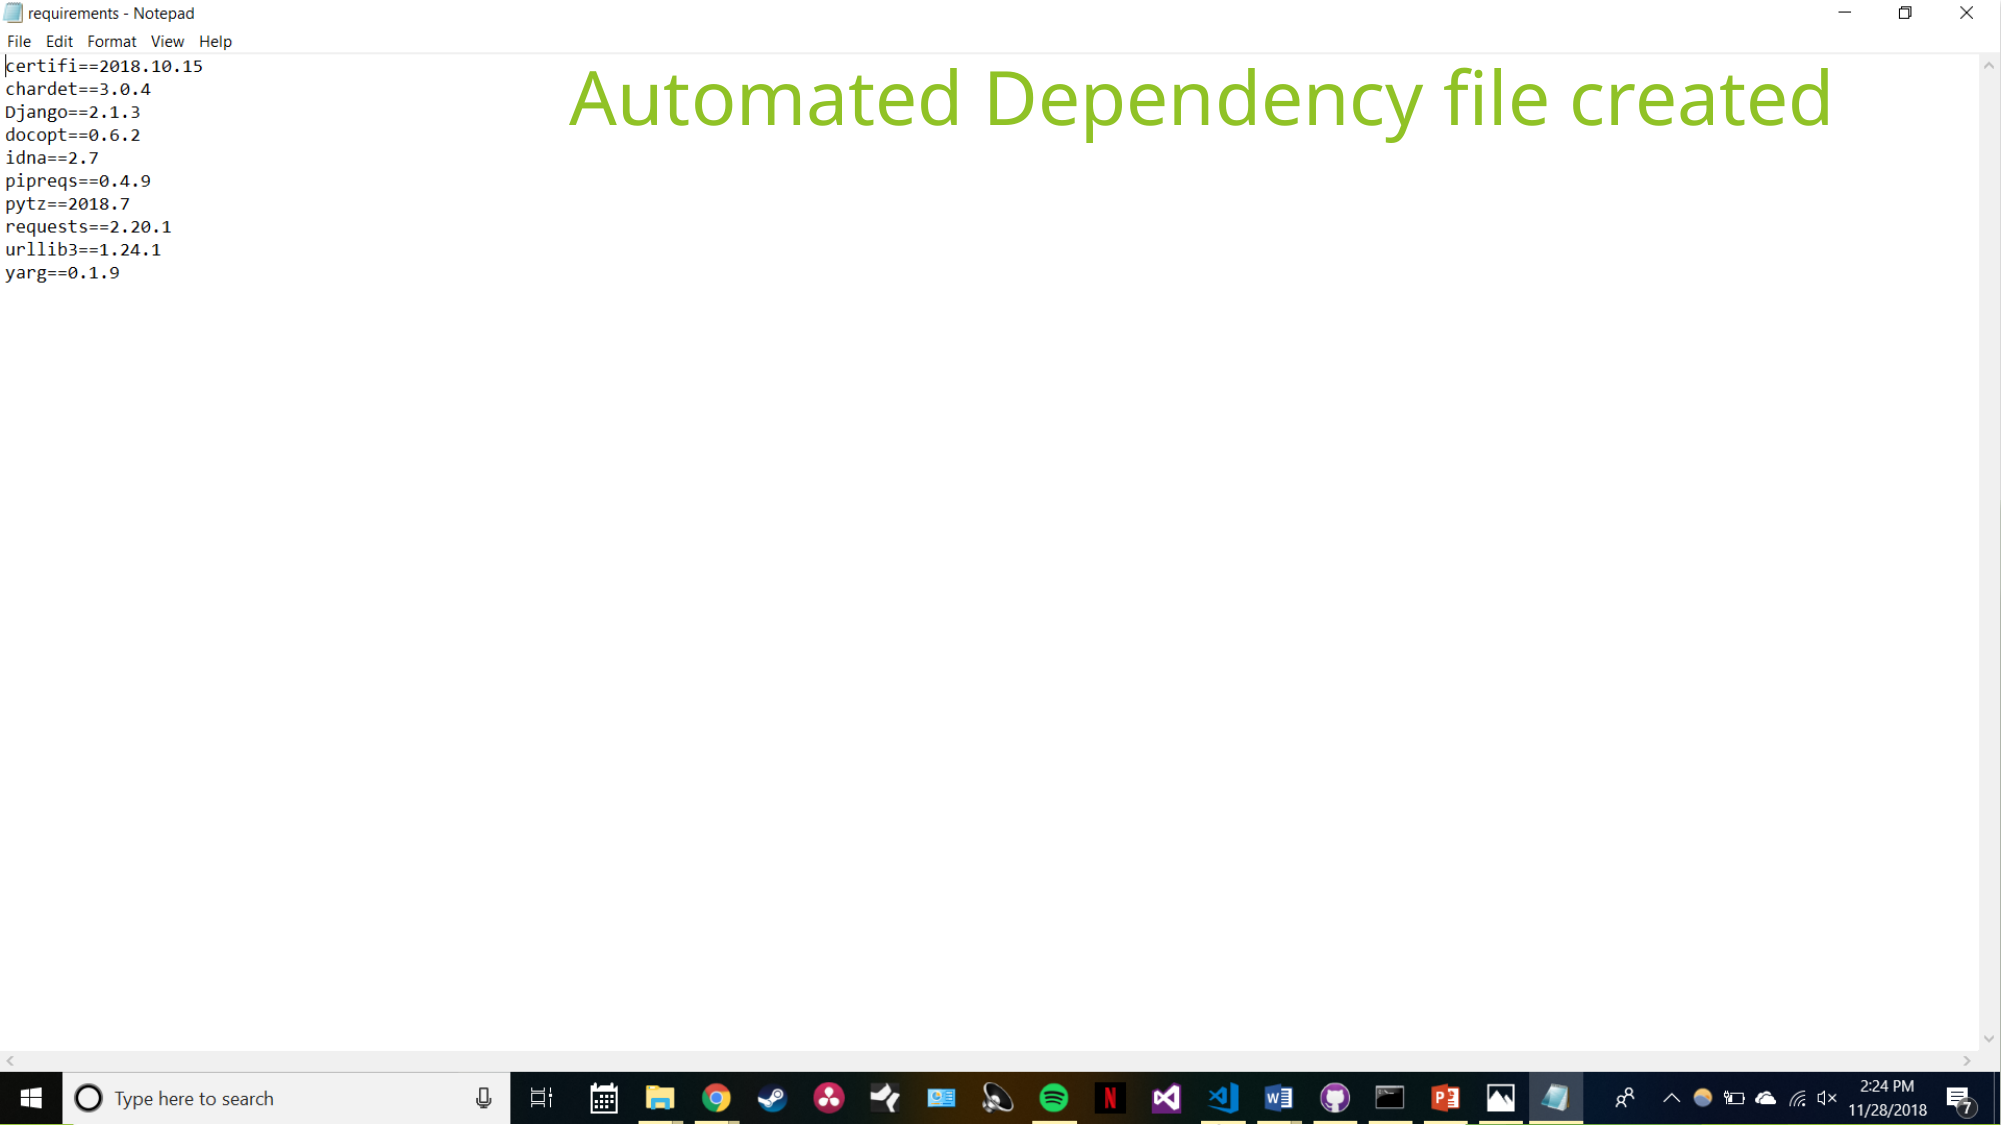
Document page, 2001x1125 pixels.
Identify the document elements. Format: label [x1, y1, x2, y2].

list [0, 0, 2000, 1124]
